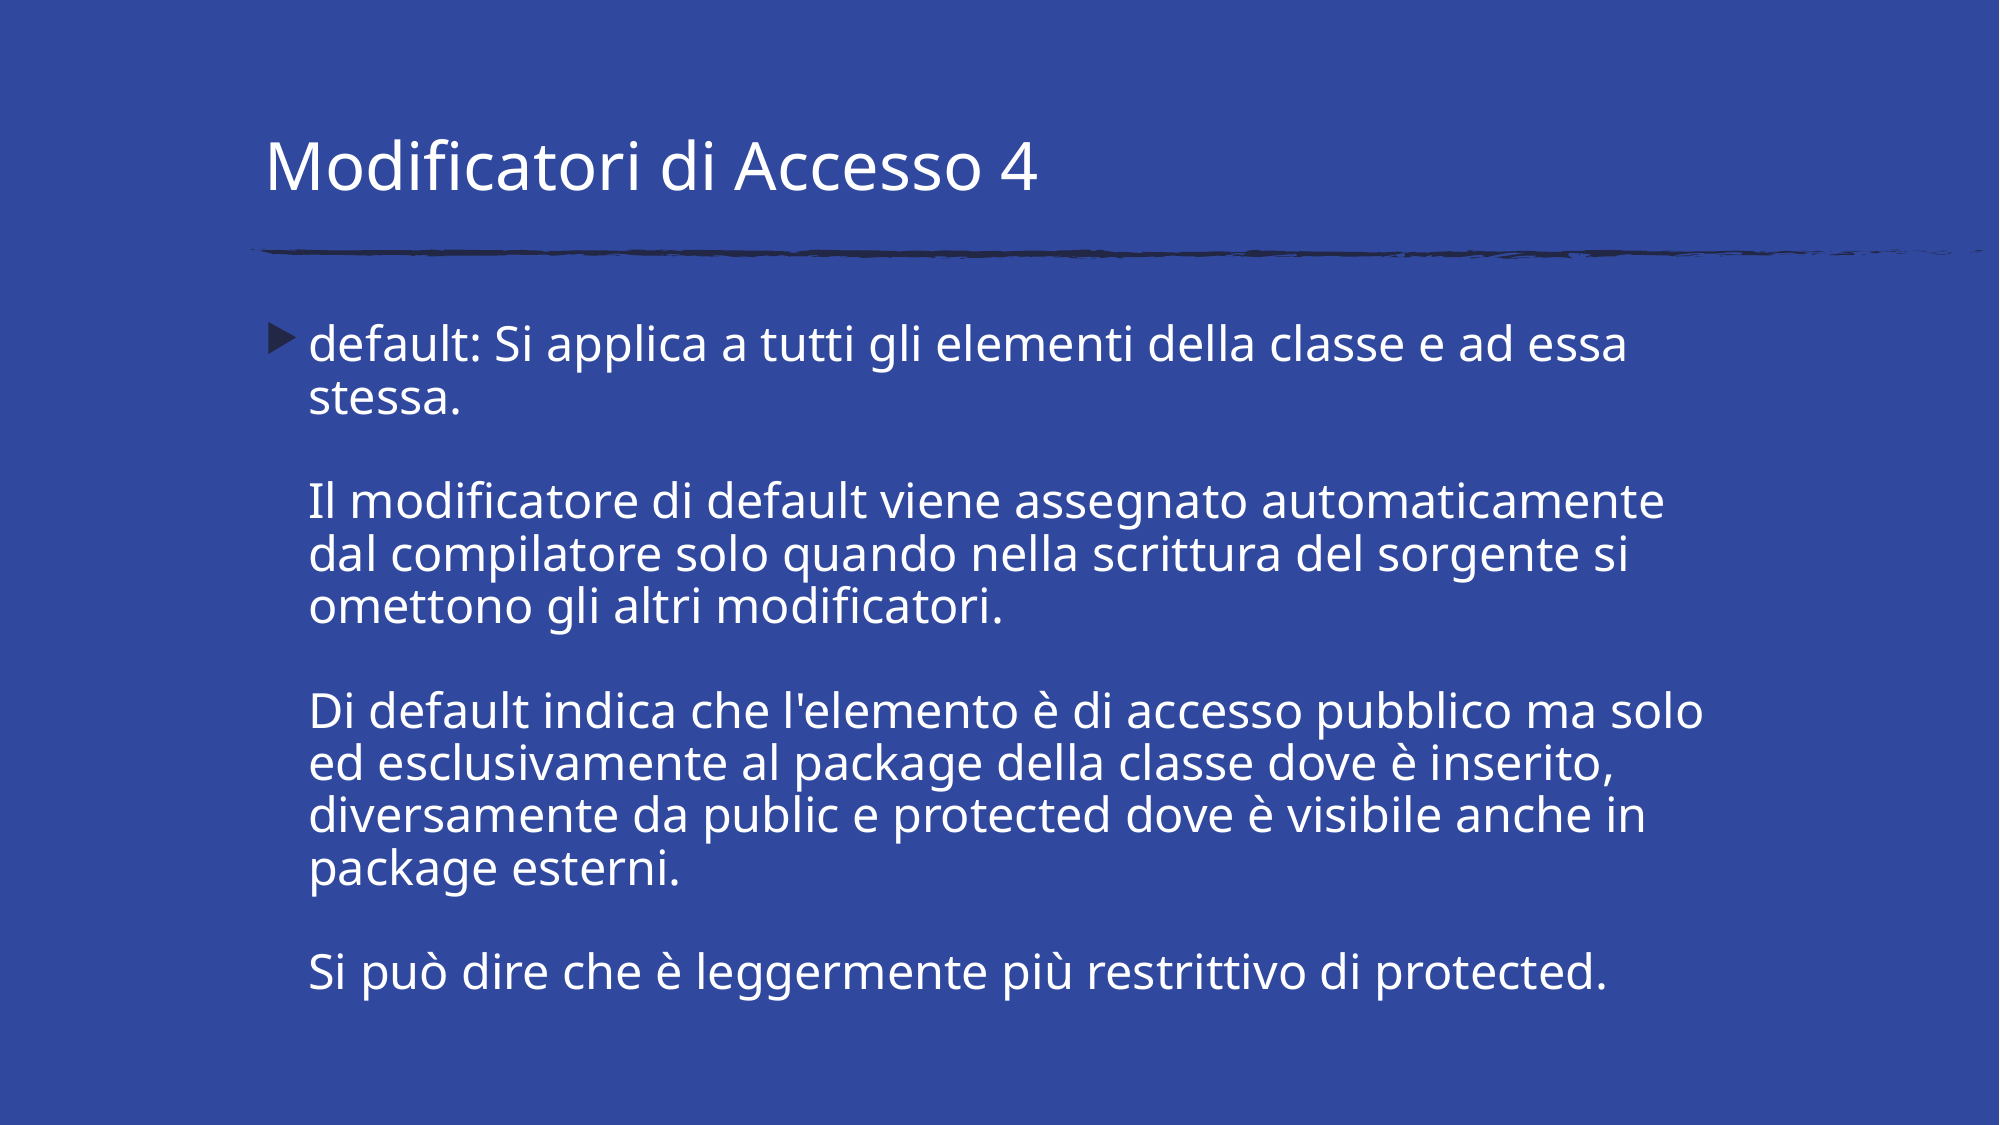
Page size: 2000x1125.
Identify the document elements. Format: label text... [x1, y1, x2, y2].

title Modificatori di Accesso 4 [249, 45, 1750, 213]
list default: Si applica a tutti gli elementi della classe e ad essa stessa. Il modificatore di default viene assegnato automaticamente dal compilatore solo quando nella scrittura del sorgente si omettono gli altri modificatori. Di default indica che l'elemento è di accesso pubblico ma solo ed esclusivamente al package della classe dove è inserito, diversamente da public e protected dove è visibile anche in package esterni. Si può dire che è leggermente più restrittivo di protected. [249, 312, 1750, 1013]
